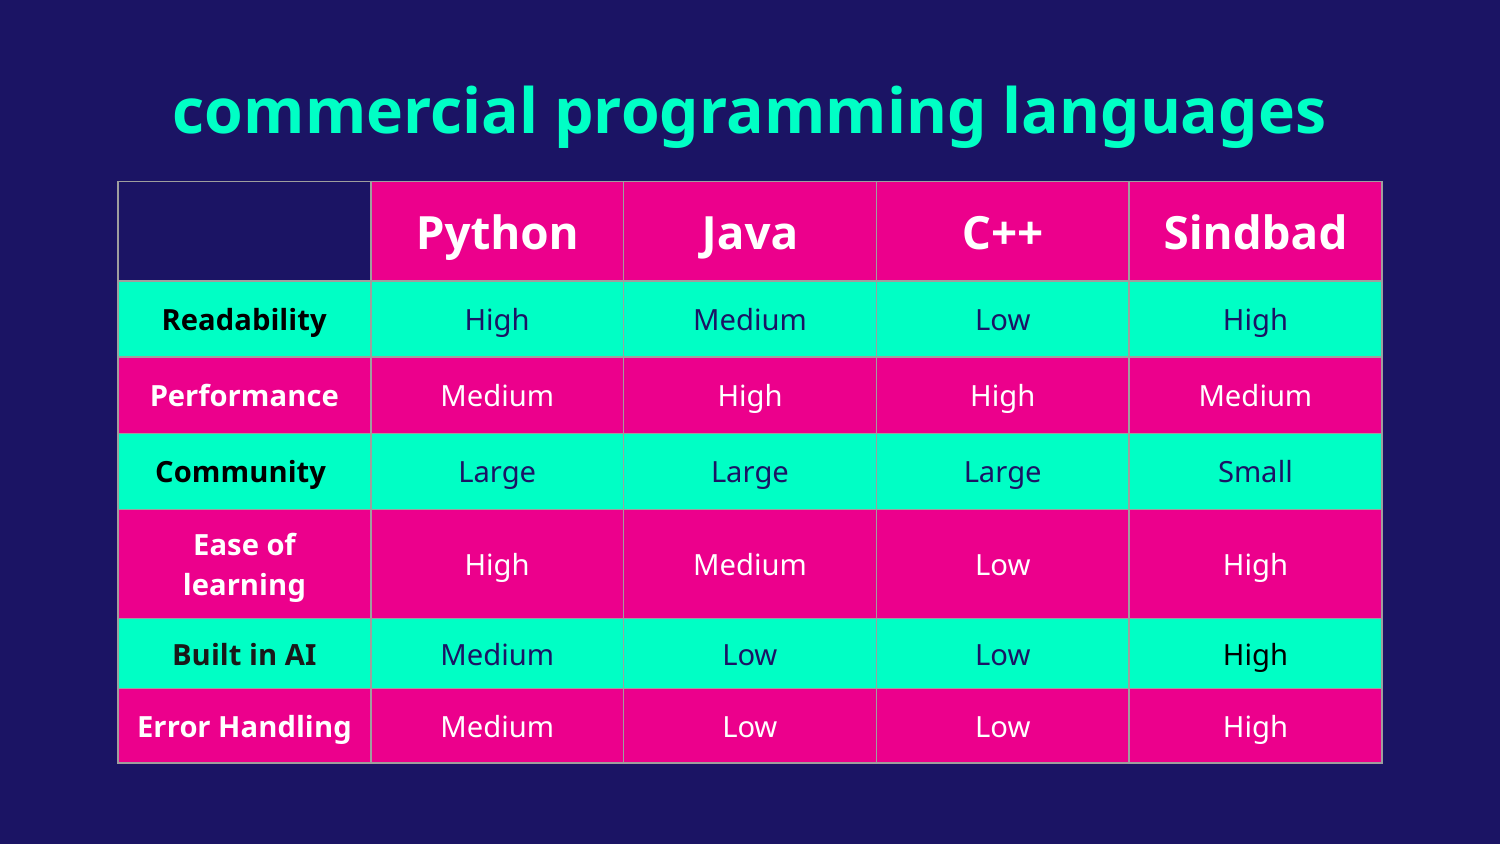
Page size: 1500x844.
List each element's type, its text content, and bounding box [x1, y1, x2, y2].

table_cell Medium [624, 510, 876, 618]
table_cell Large [877, 434, 1128, 509]
table_cell Low [877, 510, 1128, 618]
table_cell Ease of learning [119, 510, 370, 618]
table_cell Low [624, 619, 876, 688]
table_cell Low [877, 689, 1128, 762]
table_cell Medium [372, 358, 623, 433]
table_header Python [372, 182, 623, 280]
table_header Sindbad [1130, 182, 1381, 280]
table_cell Low [877, 619, 1128, 688]
table_cell Medium [1130, 358, 1381, 433]
table_cell High [1130, 619, 1381, 688]
table_cell Error Handling [119, 689, 370, 762]
table_cell Low [624, 689, 876, 762]
table_cell High [877, 358, 1128, 433]
table_cell High [1130, 689, 1381, 762]
table_cell Performance [119, 358, 370, 433]
table_cell Medium [372, 619, 623, 688]
table_cell High [372, 282, 623, 356]
table_cell Readability [119, 282, 370, 356]
table_cell High [1130, 282, 1381, 356]
table_cell Small [1130, 434, 1381, 509]
table_cell Large [372, 434, 623, 509]
table_cell High [1130, 510, 1381, 618]
title commercial programming languages [118, 56, 1382, 166]
table_header C++ [877, 182, 1128, 280]
table_header [119, 182, 370, 280]
table_cell Large [624, 434, 876, 509]
table_cell Medium [624, 282, 876, 356]
table_header Java [624, 182, 876, 280]
table_cell Low [877, 282, 1128, 356]
table_cell Medium [372, 689, 623, 762]
table_cell Community [119, 434, 370, 509]
table_cell Built in AI [119, 619, 370, 688]
table_cell High [372, 510, 623, 618]
table_cell High [624, 358, 876, 433]
